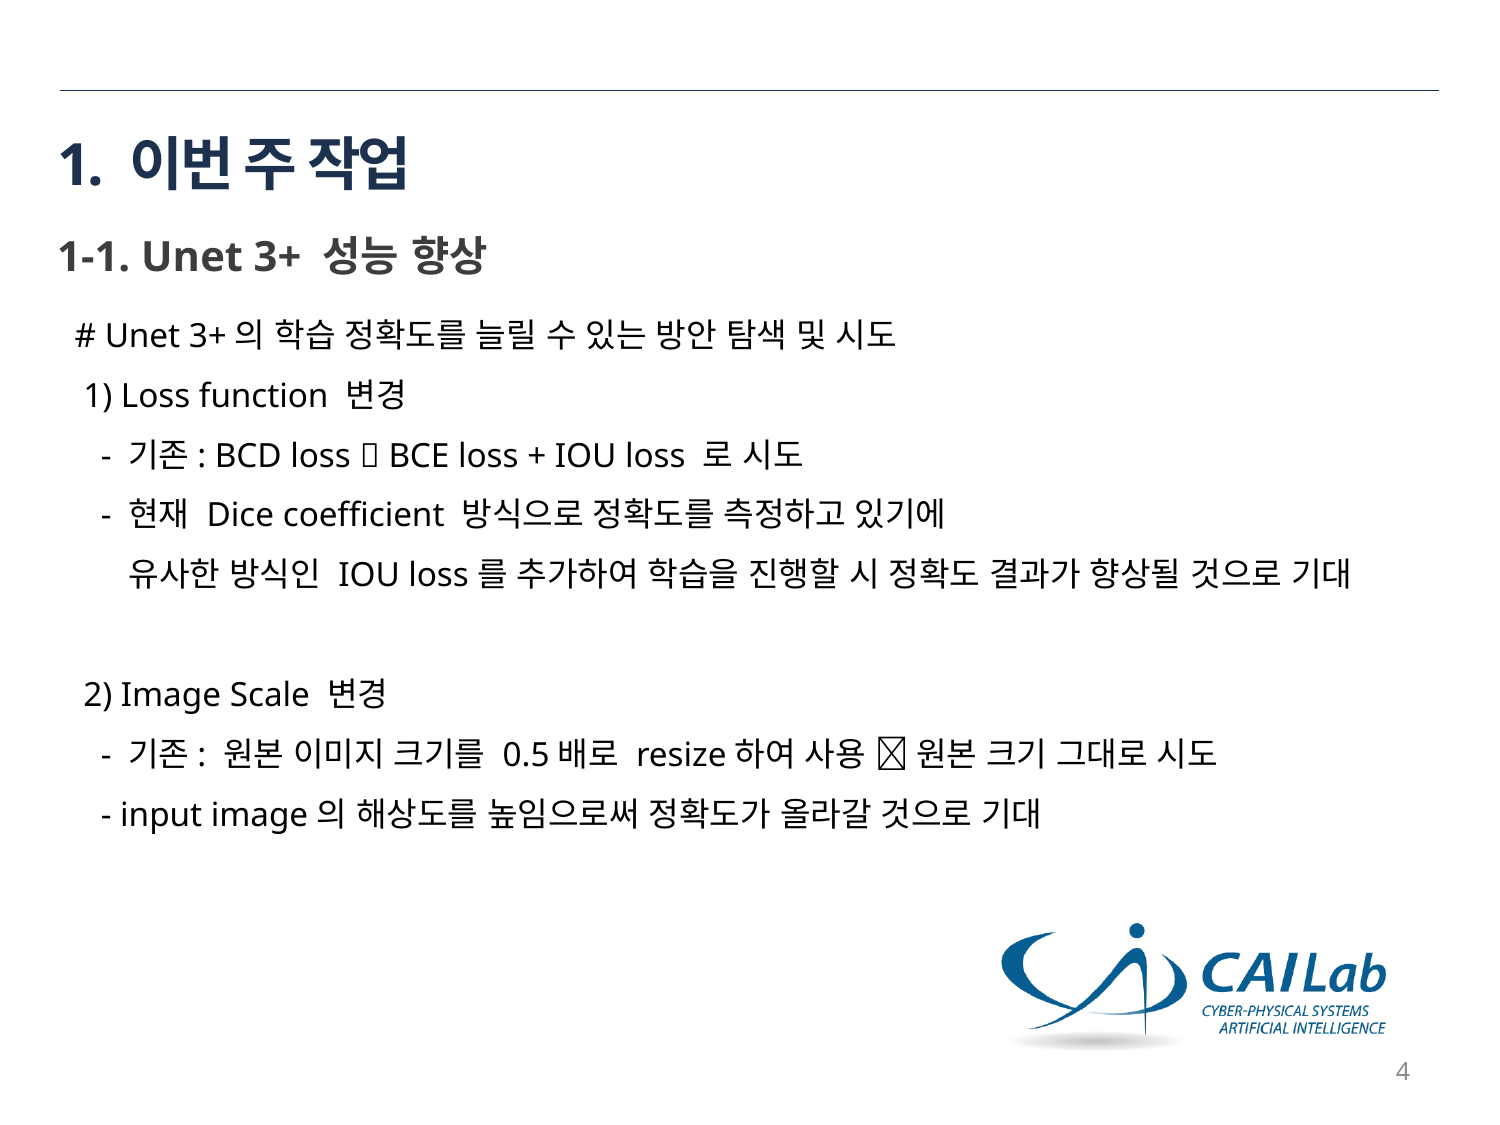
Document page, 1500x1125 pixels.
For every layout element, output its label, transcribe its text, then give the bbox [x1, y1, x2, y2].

title 1. 이번 주 작업 [42, 114, 1190, 211]
text_box # Unet 3+의 학습 정확도를 늘릴 수 있는 방안 탐색 및 시도 1) Loss function 변경 - 기존: BCD loss  BCE loss + IOU loss 로 시도 - 현재 Dice coefficient 방식으로 정확도를 측정하고 있기에 유사한 방식인 IOU loss를 추가하여 학습을 진행할 시 정확도 결과가 향상될 것으로 기대 2) Image Scale 변경 - 기존: 원본 이미지 크기를 0.5배로 resize하여 사용  원본 크기 그대로 시도 - input image의 해상도를 높임으로써 정확도가 올라갈 것으로 기대 [59, 286, 1500, 841]
picture [941, 863, 1457, 1114]
text_box 1-1. Unet 3+ 성능 향상 [42, 222, 1432, 432]
